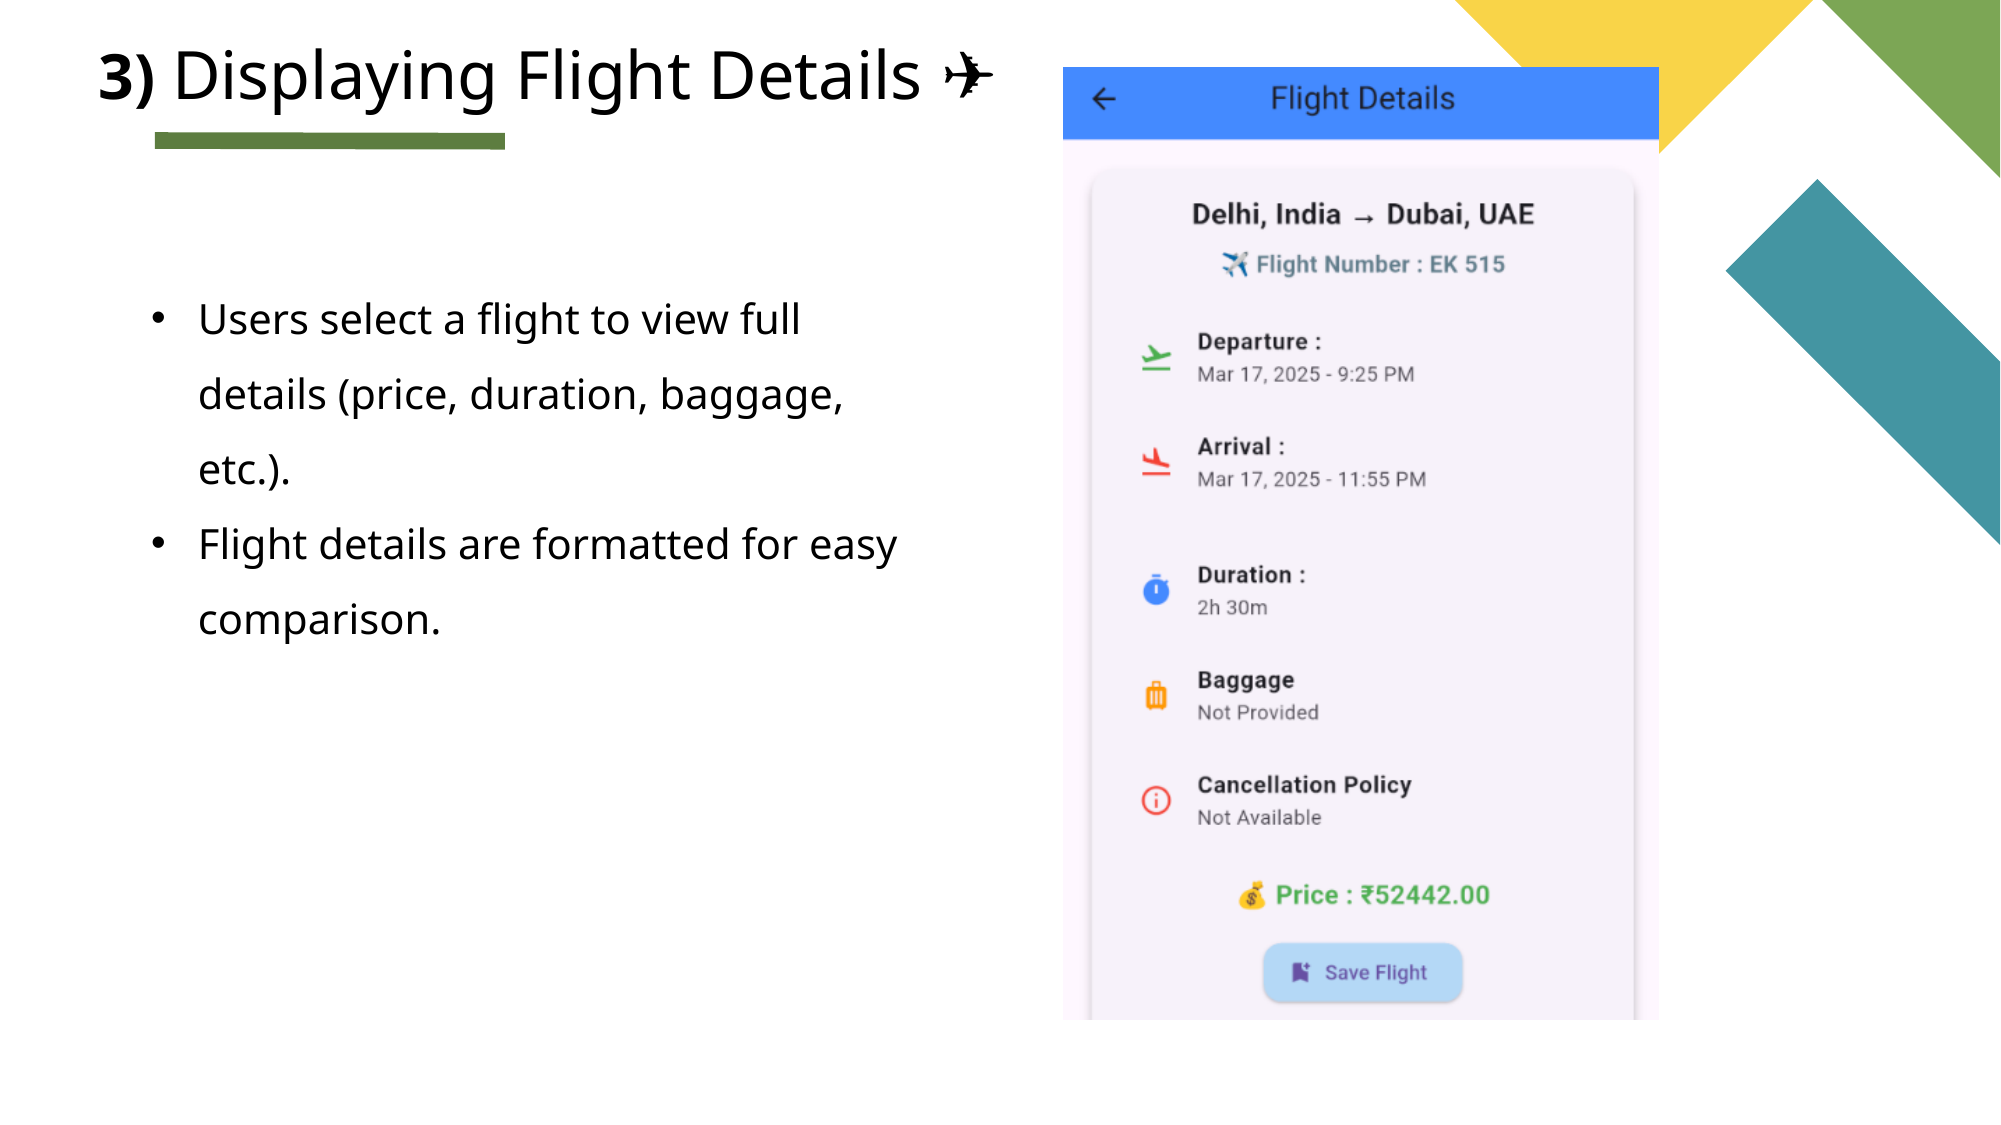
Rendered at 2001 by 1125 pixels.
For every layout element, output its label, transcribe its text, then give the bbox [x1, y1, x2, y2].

picture [1063, 67, 1659, 1020]
text_box 3) Displaying Flight Details ✈️ [84, 25, 1422, 121]
text_box Users select a flight to view full details (price, duration, baggage, etc.). Flight details are formatted for easy comparison. [136, 260, 937, 650]
